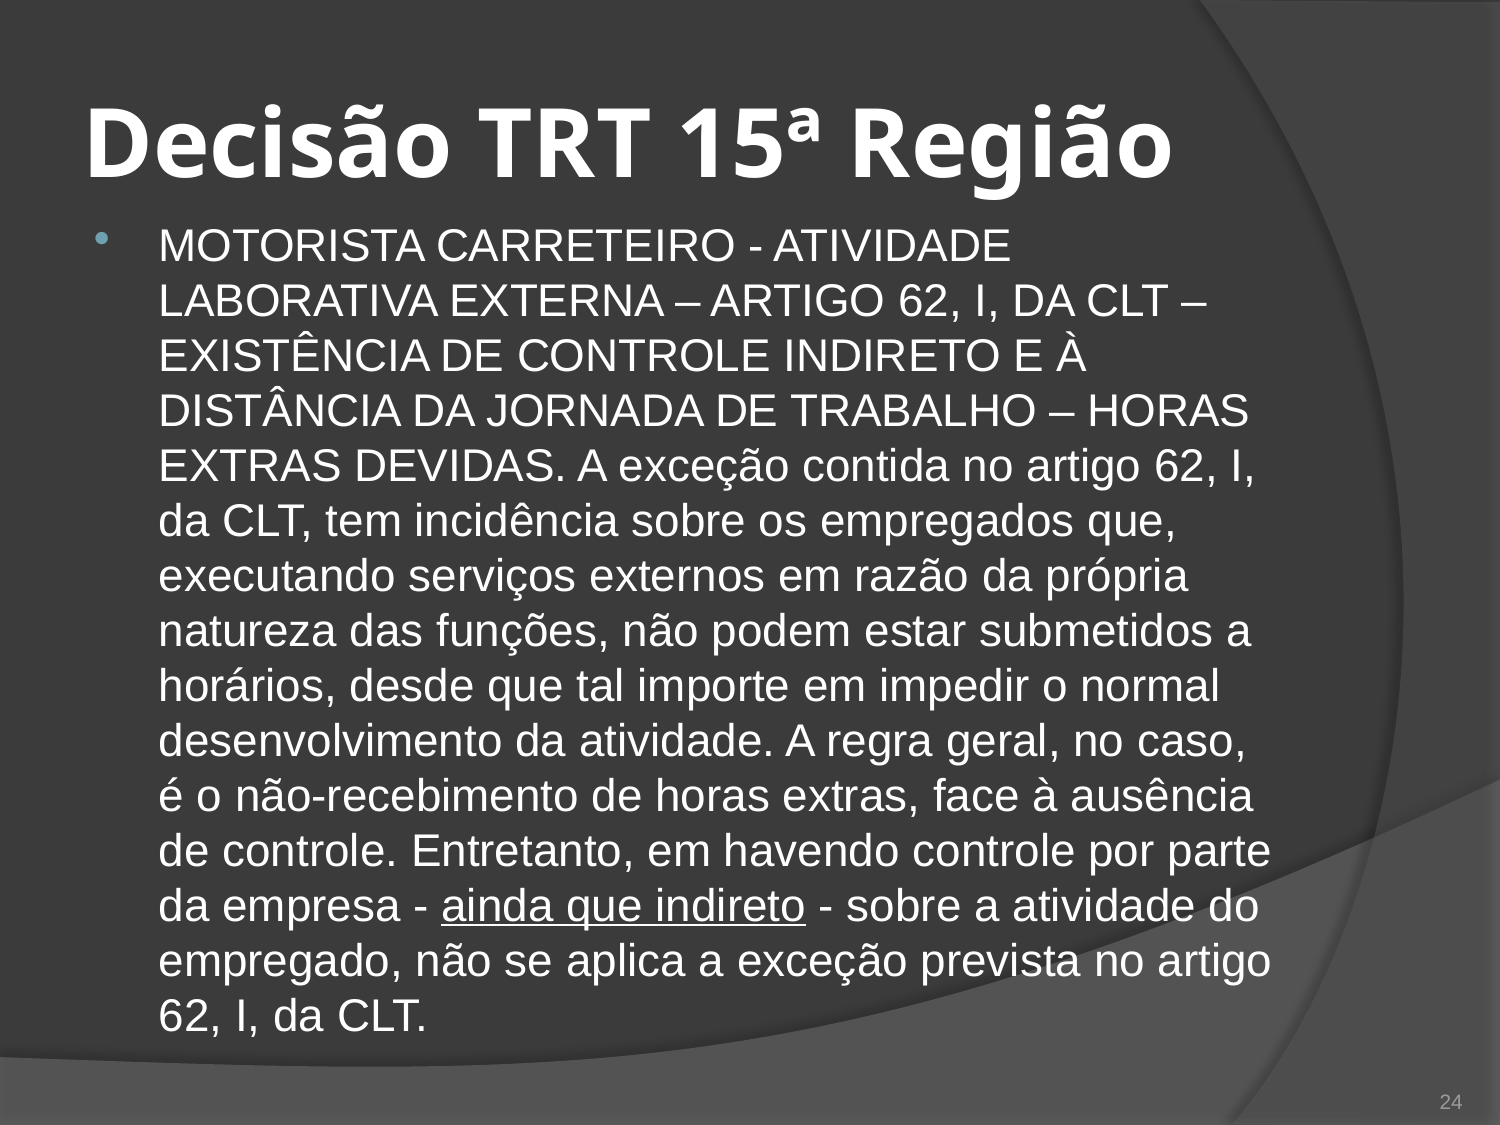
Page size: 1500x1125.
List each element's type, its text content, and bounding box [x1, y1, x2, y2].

list MOTORISTA CARRETEIRO - ATIVIDADE LABORATIVA EXTERNA – ARTIGO 62, I, DA CLT – EXISTÊNCIA DE CONTROLE INDIRETO E À DISTÂNCIA DA JORNADA DE TRABALHO – HORAS EXTRAS DEVIDAS. A exceção contida no artigo 62, I, da CLT, tem incidência sobre os empregados que, executando serviços externos em razão da própria natureza das funções, não podem estar submetidos a horários, desde que tal importe em impedir o normal desenvolvimento da atividade. A regra geral, no caso, é o não-recebimento de horas extras, face à ausência de controle. Entretanto, em havendo controle por parte da empresa - ainda que indireto - sobre a atividade do empregado, não se aplica a exceção prevista no artigo 62, I, da CLT. [75, 208, 1300, 1035]
title Decisão TRT 15ª Região [75, 45, 1300, 208]
slide_number 24 [1337, 1053, 1463, 1114]
